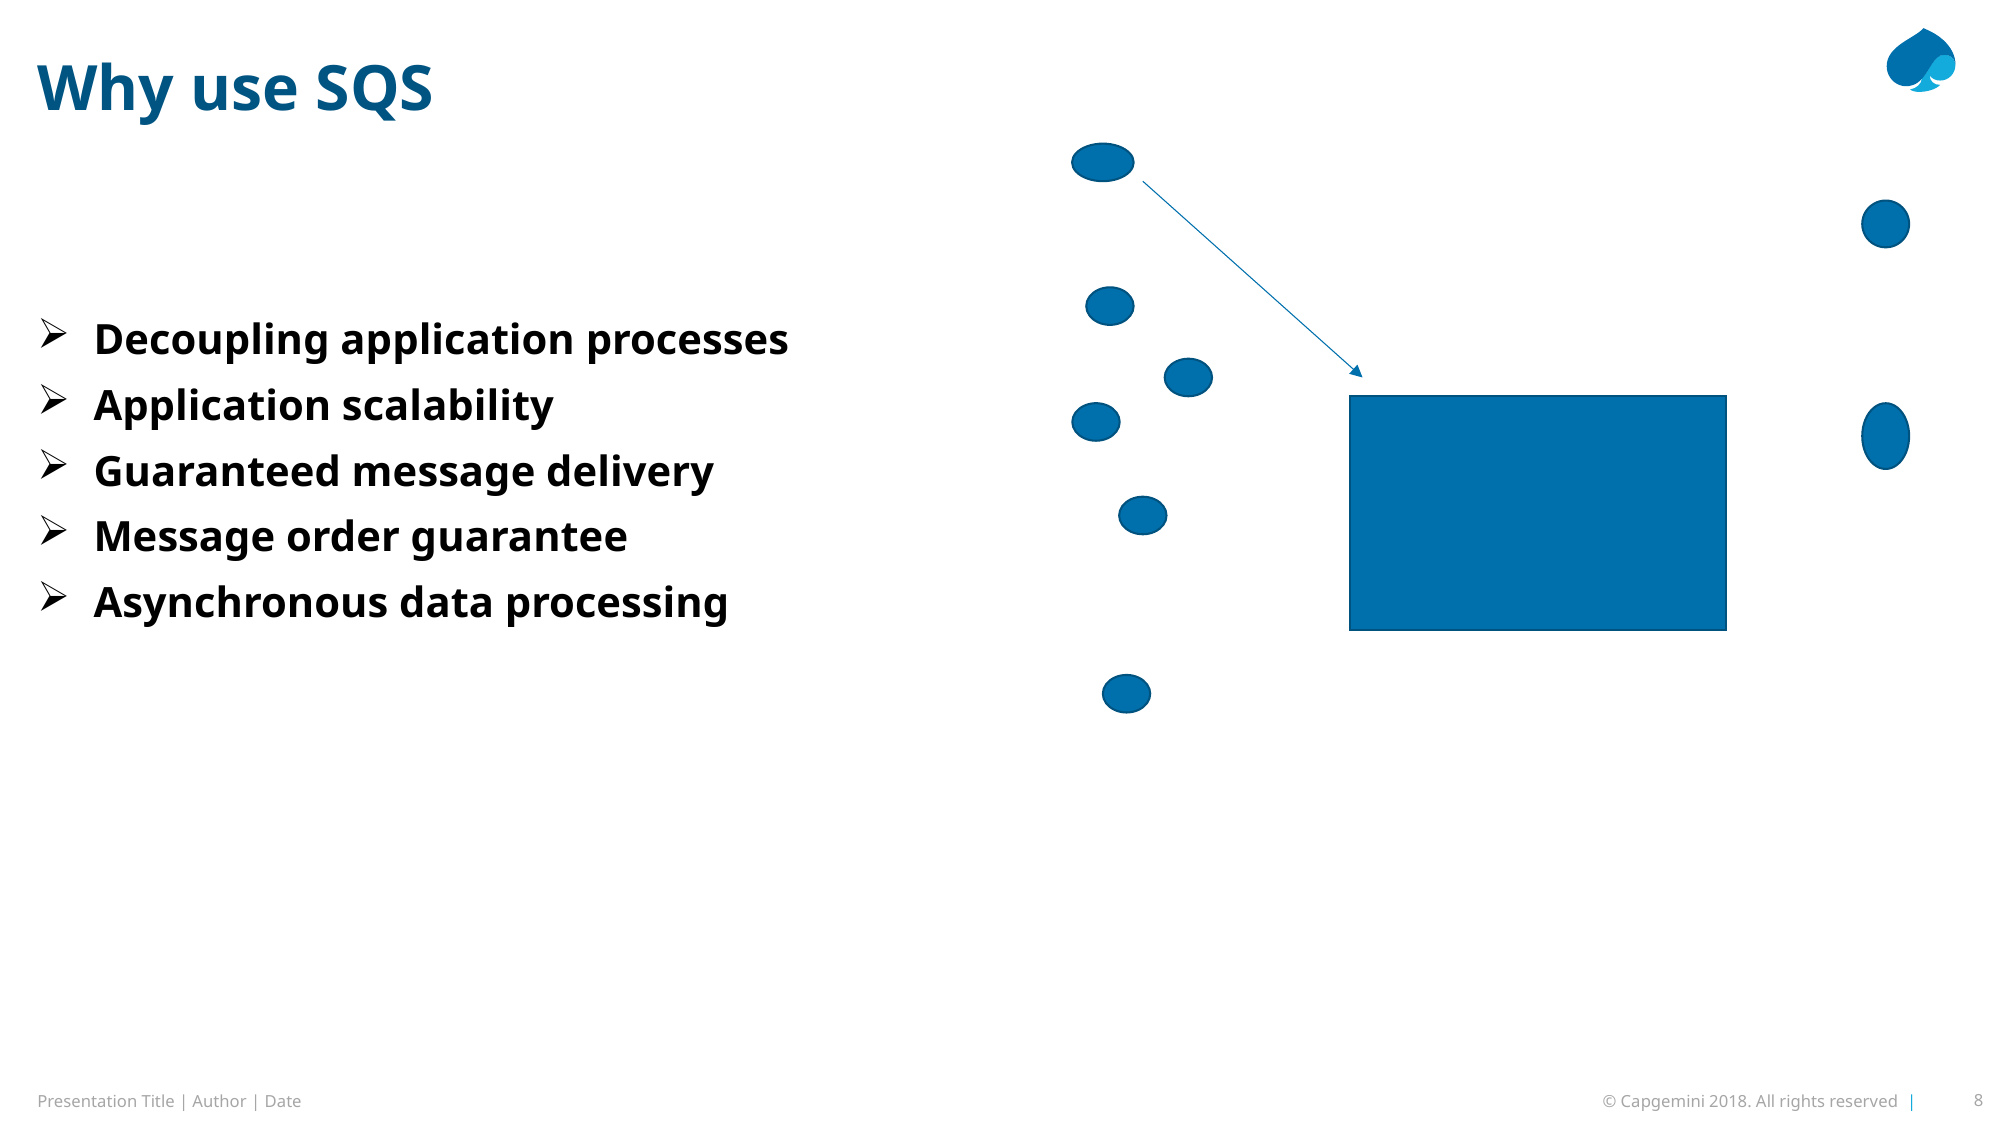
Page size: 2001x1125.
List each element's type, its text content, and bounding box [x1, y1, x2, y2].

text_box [1142, 181, 1363, 378]
text_box [1101, 673, 1152, 714]
list Decoupling application processes Application scalability Guaranteed message delivery Message order guarantee Asynchronous data processing [37, 247, 1957, 1013]
text_box [1071, 402, 1121, 442]
text_box [1071, 142, 1135, 183]
text_box [1861, 402, 1911, 470]
text_box [1349, 395, 1727, 631]
text_box [1861, 199, 1911, 249]
title Why use SQS [37, 0, 1863, 182]
text_box [1118, 495, 1168, 536]
text_box [1085, 286, 1135, 326]
text_box [1163, 378, 1214, 398]
